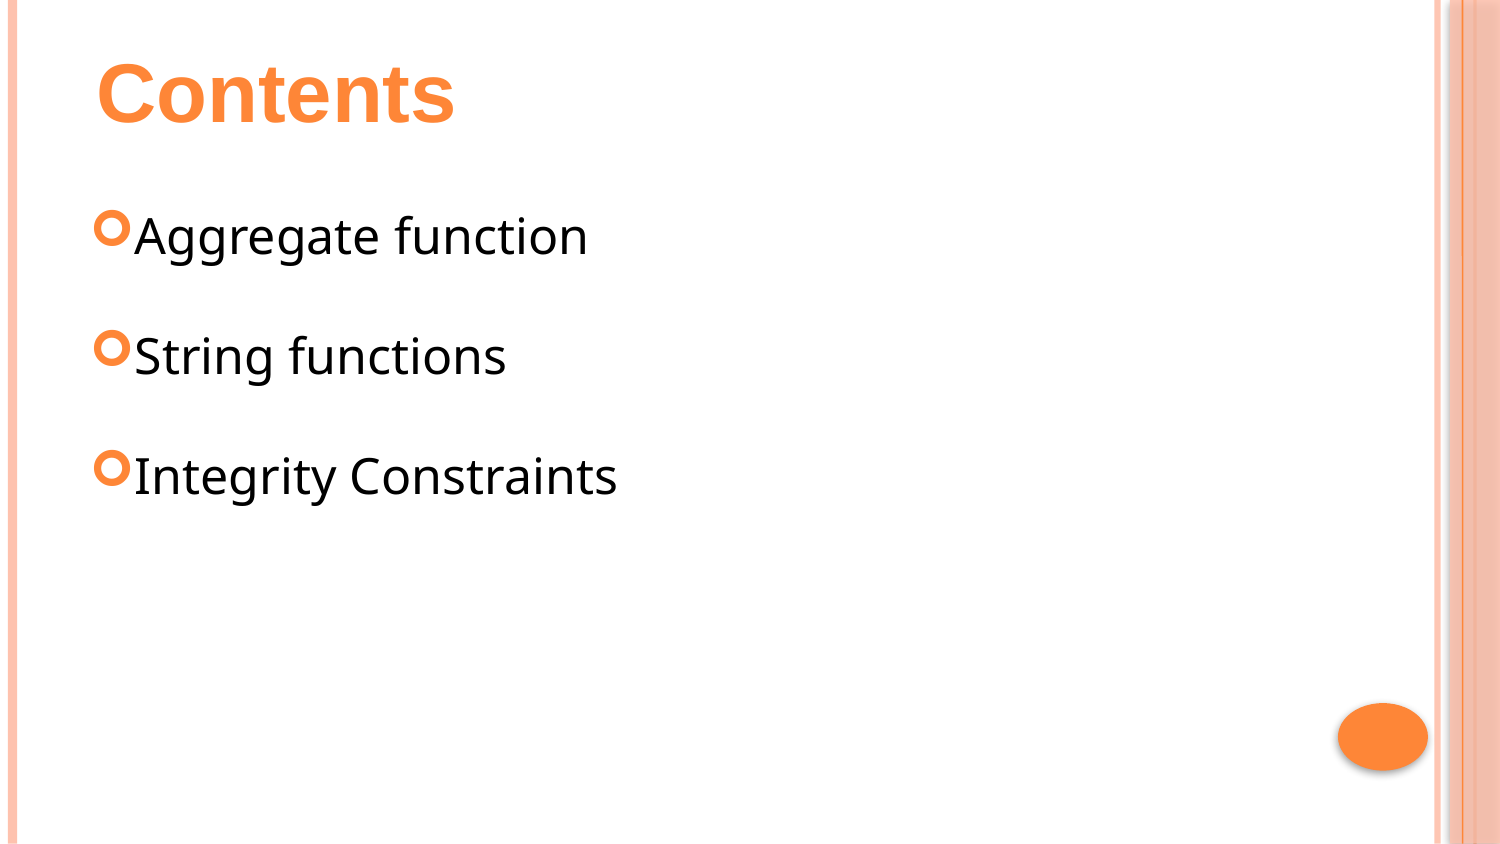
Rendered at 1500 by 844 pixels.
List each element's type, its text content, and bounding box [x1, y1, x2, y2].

text_box Aggregate function String functions Integrity Constraints [74, 196, 1425, 810]
text_box Contents [12, 32, 707, 147]
